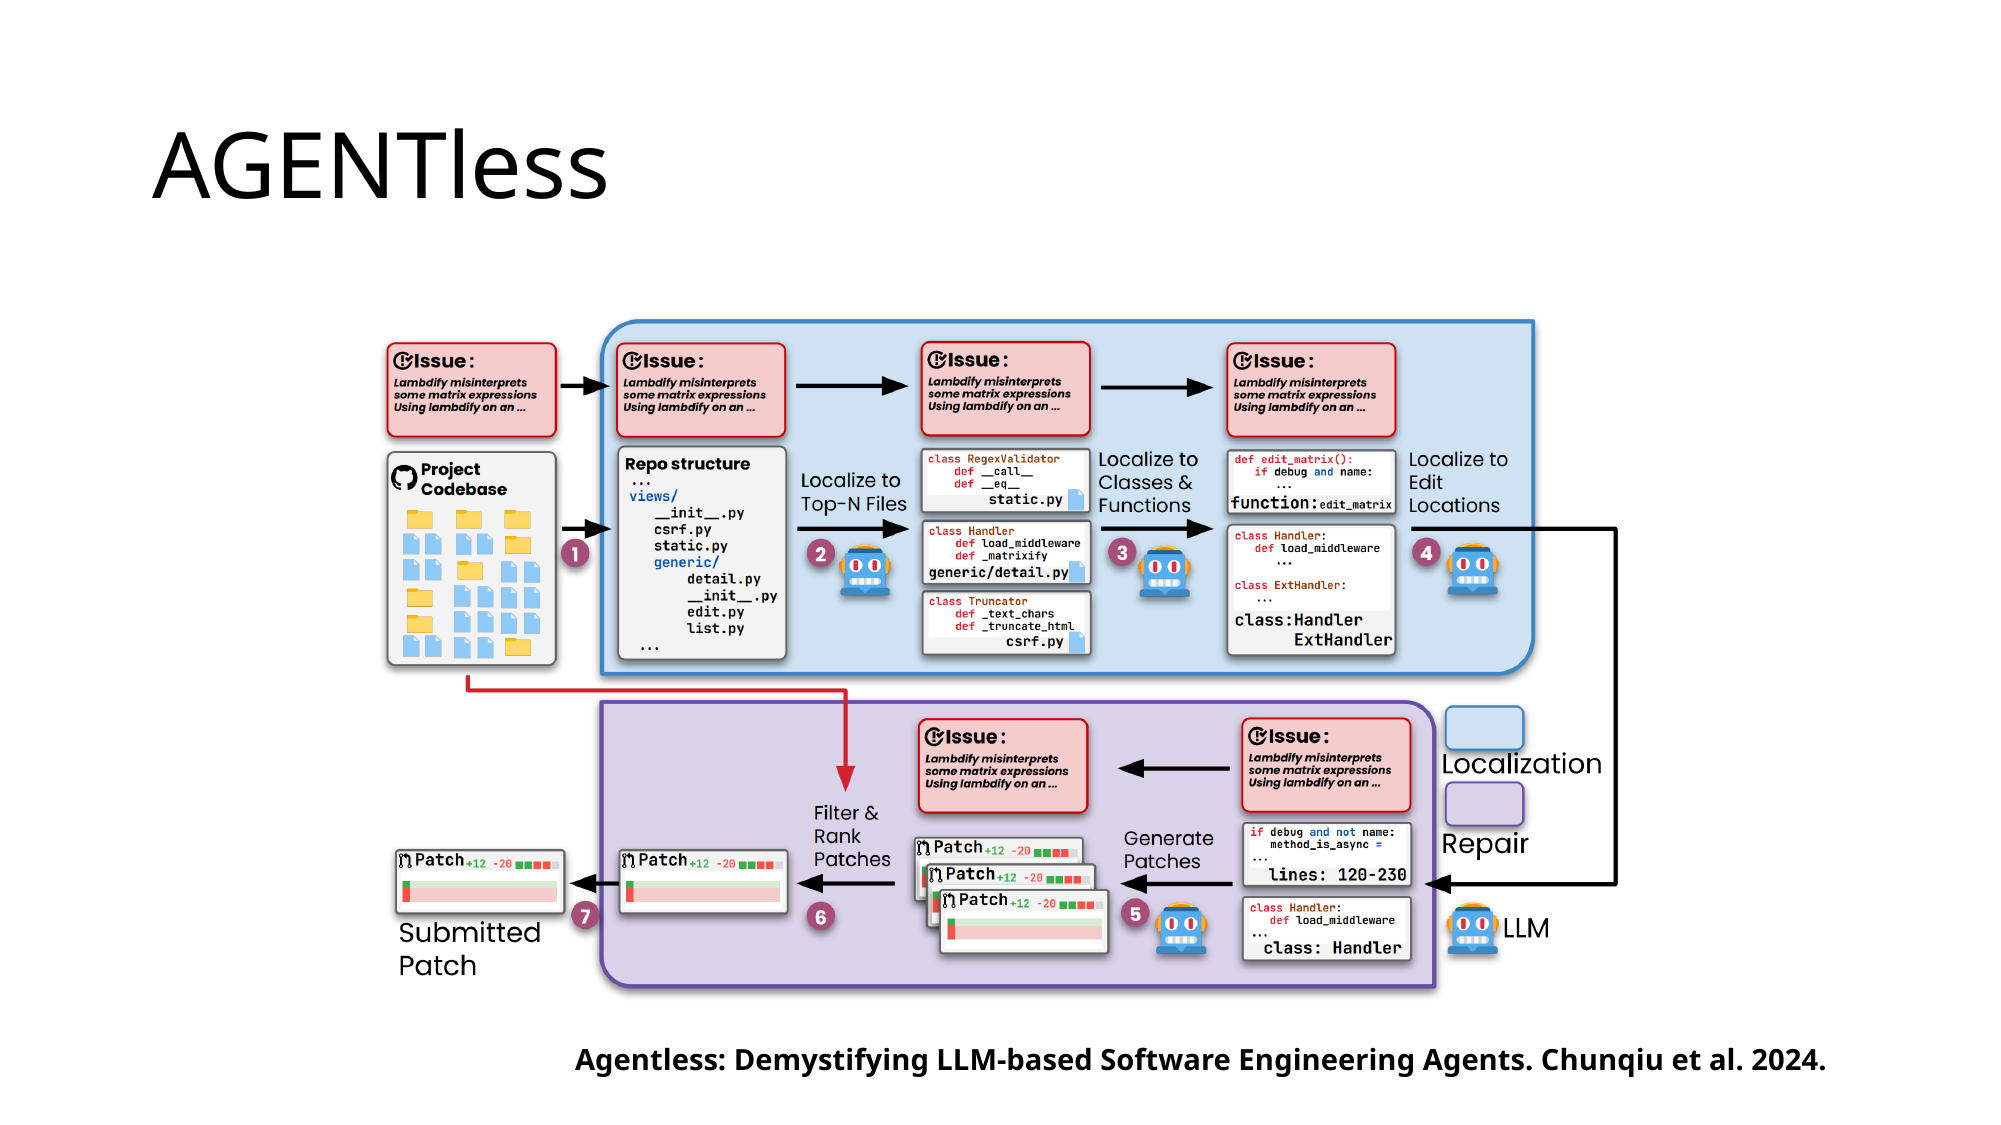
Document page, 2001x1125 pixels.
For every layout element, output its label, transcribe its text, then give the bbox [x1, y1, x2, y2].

text_box Agentless: Demystifying LLM-based Software Engineering Agents. Chunqiu et al. 2024. [560, 1034, 2000, 1084]
title AGENTless [137, 59, 1863, 278]
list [368, 299, 1632, 1014]
